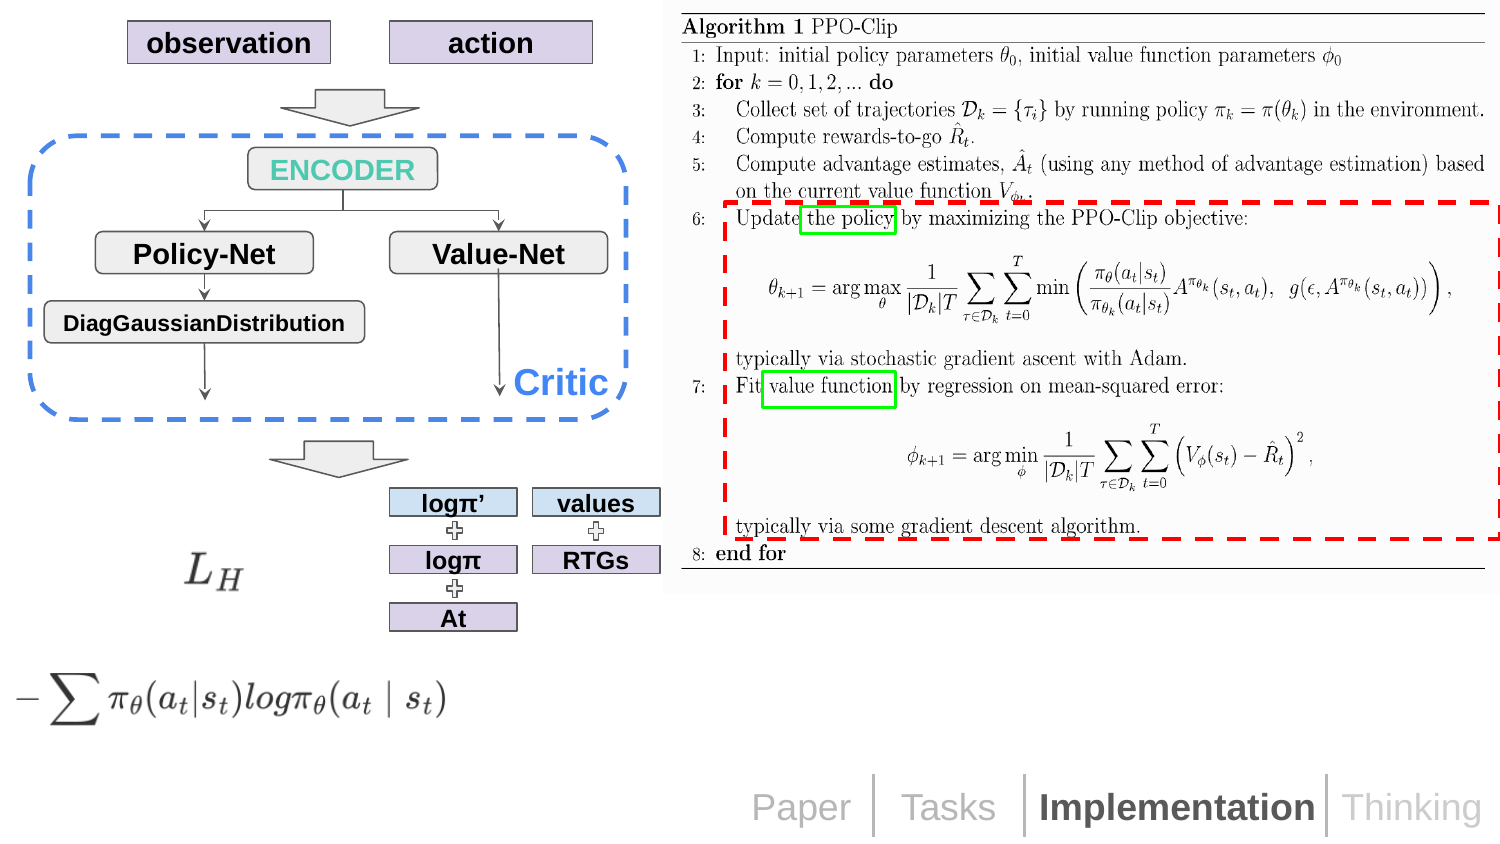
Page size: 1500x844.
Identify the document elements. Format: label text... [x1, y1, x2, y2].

text_box observation [127, 21, 331, 64]
text_box [269, 441, 409, 478]
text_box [252, 141, 295, 280]
text_box [280, 89, 420, 126]
text_box action [389, 21, 593, 64]
text_box Critic [498, 342, 648, 418]
picture [169, 518, 257, 617]
text_box logπ [389, 545, 518, 574]
text_box [447, 579, 463, 598]
text_box Thinking [1326, 767, 1500, 843]
picture [662, 0, 1500, 594]
text_box At [389, 602, 518, 632]
text_box values [532, 487, 657, 517]
text_box [588, 521, 604, 540]
picture [4, 663, 454, 740]
text_box Value-Net [389, 232, 394, 273]
text_box [445, 135, 626, 342]
text_box [447, 521, 463, 540]
text_box Value-Net [446, 231, 608, 274]
text_box Paper [736, 767, 885, 843]
text_box [29, 135, 591, 420]
text_box Tasks [885, 767, 1024, 843]
text_box Implementation [1024, 767, 1326, 843]
text_box logπ’ [389, 487, 518, 517]
text_box RTGs [532, 545, 657, 574]
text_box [399, 132, 442, 289]
